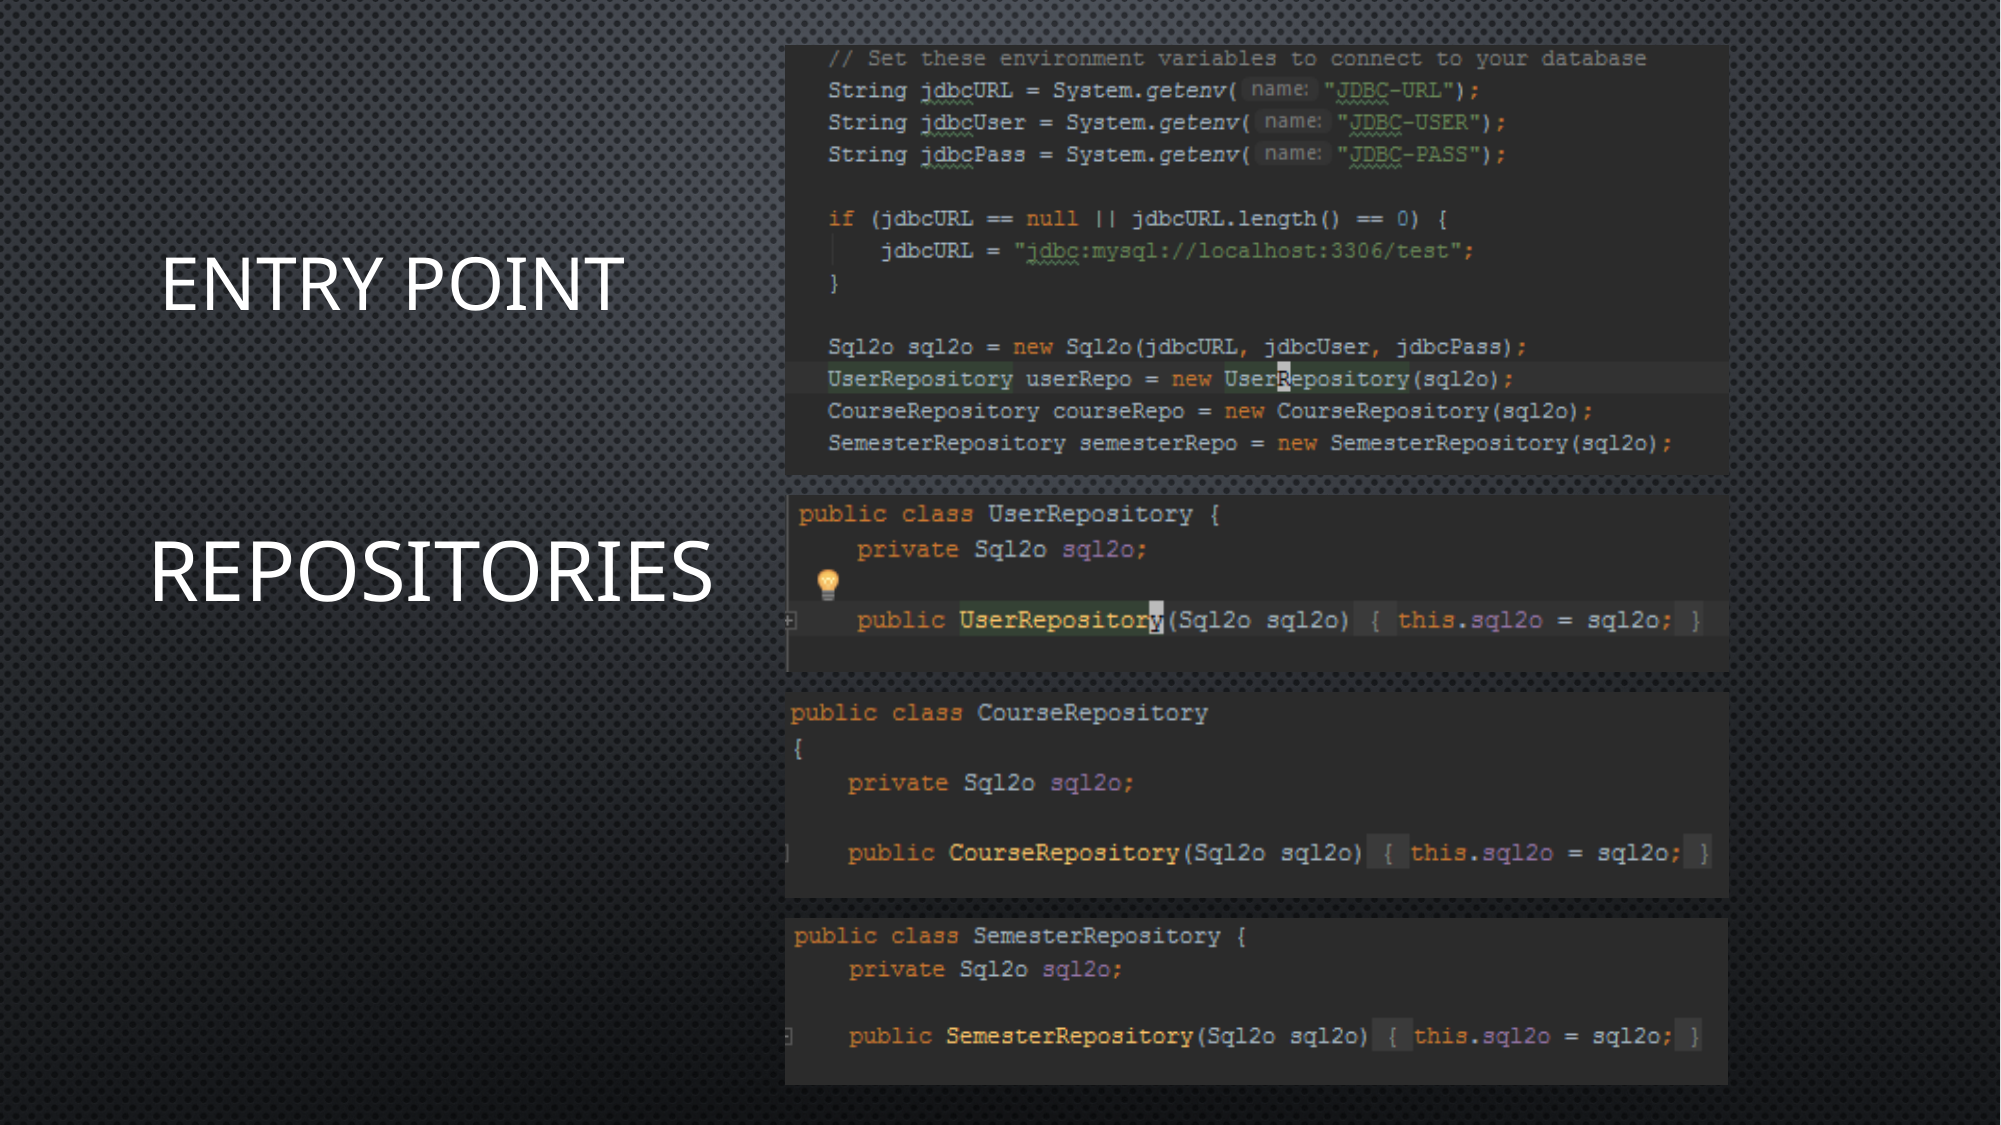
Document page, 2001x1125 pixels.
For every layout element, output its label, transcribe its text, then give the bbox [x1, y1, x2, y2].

title Entry Point [116, 228, 670, 334]
picture [785, 44, 1729, 476]
text_box [0, 0, 2000, 1125]
picture [785, 494, 1729, 673]
text_box Repositories [116, 497, 747, 626]
picture [785, 917, 1728, 1086]
picture [785, 692, 1729, 898]
